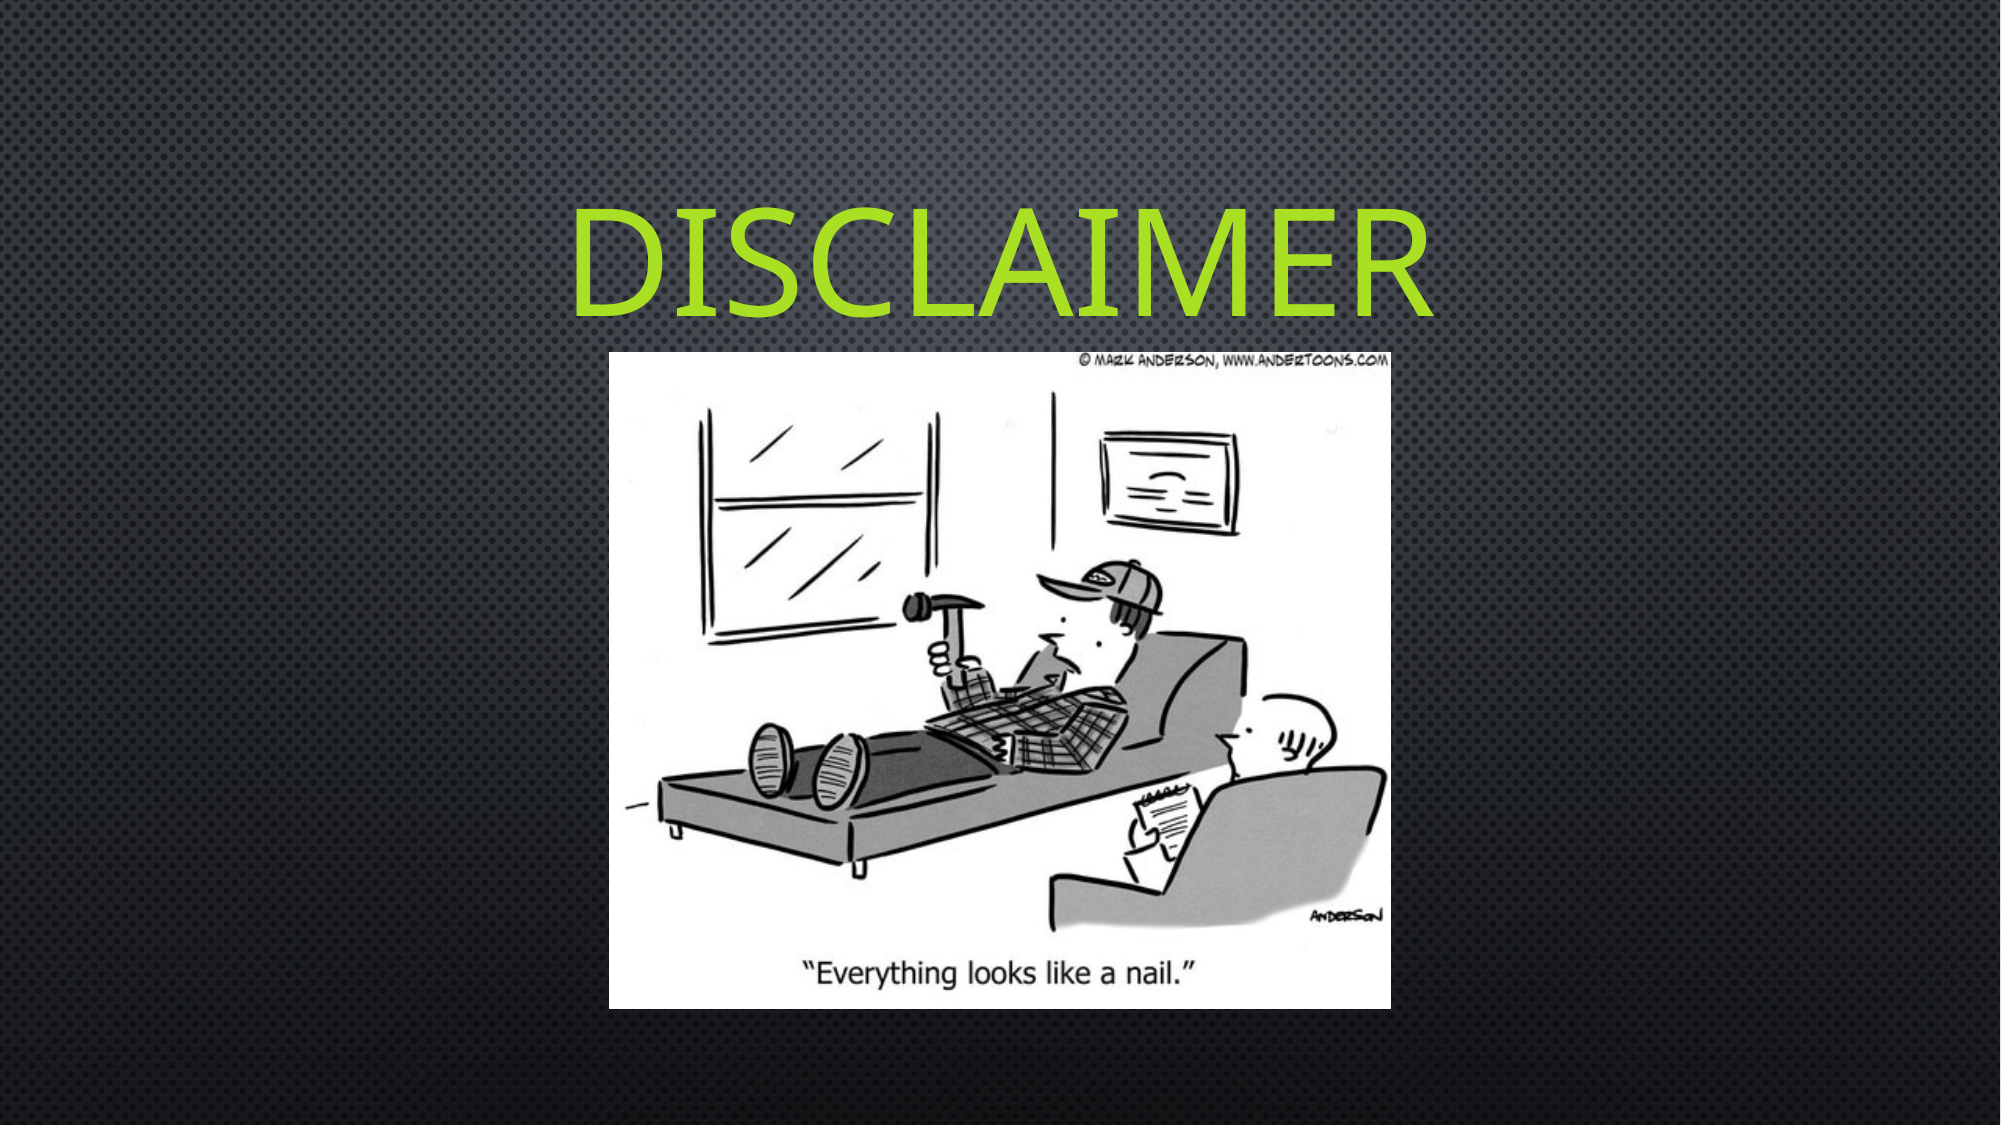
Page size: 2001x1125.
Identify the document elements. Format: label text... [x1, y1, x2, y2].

title Disclaimer [187, 99, 1813, 413]
picture [608, 352, 1391, 1010]
